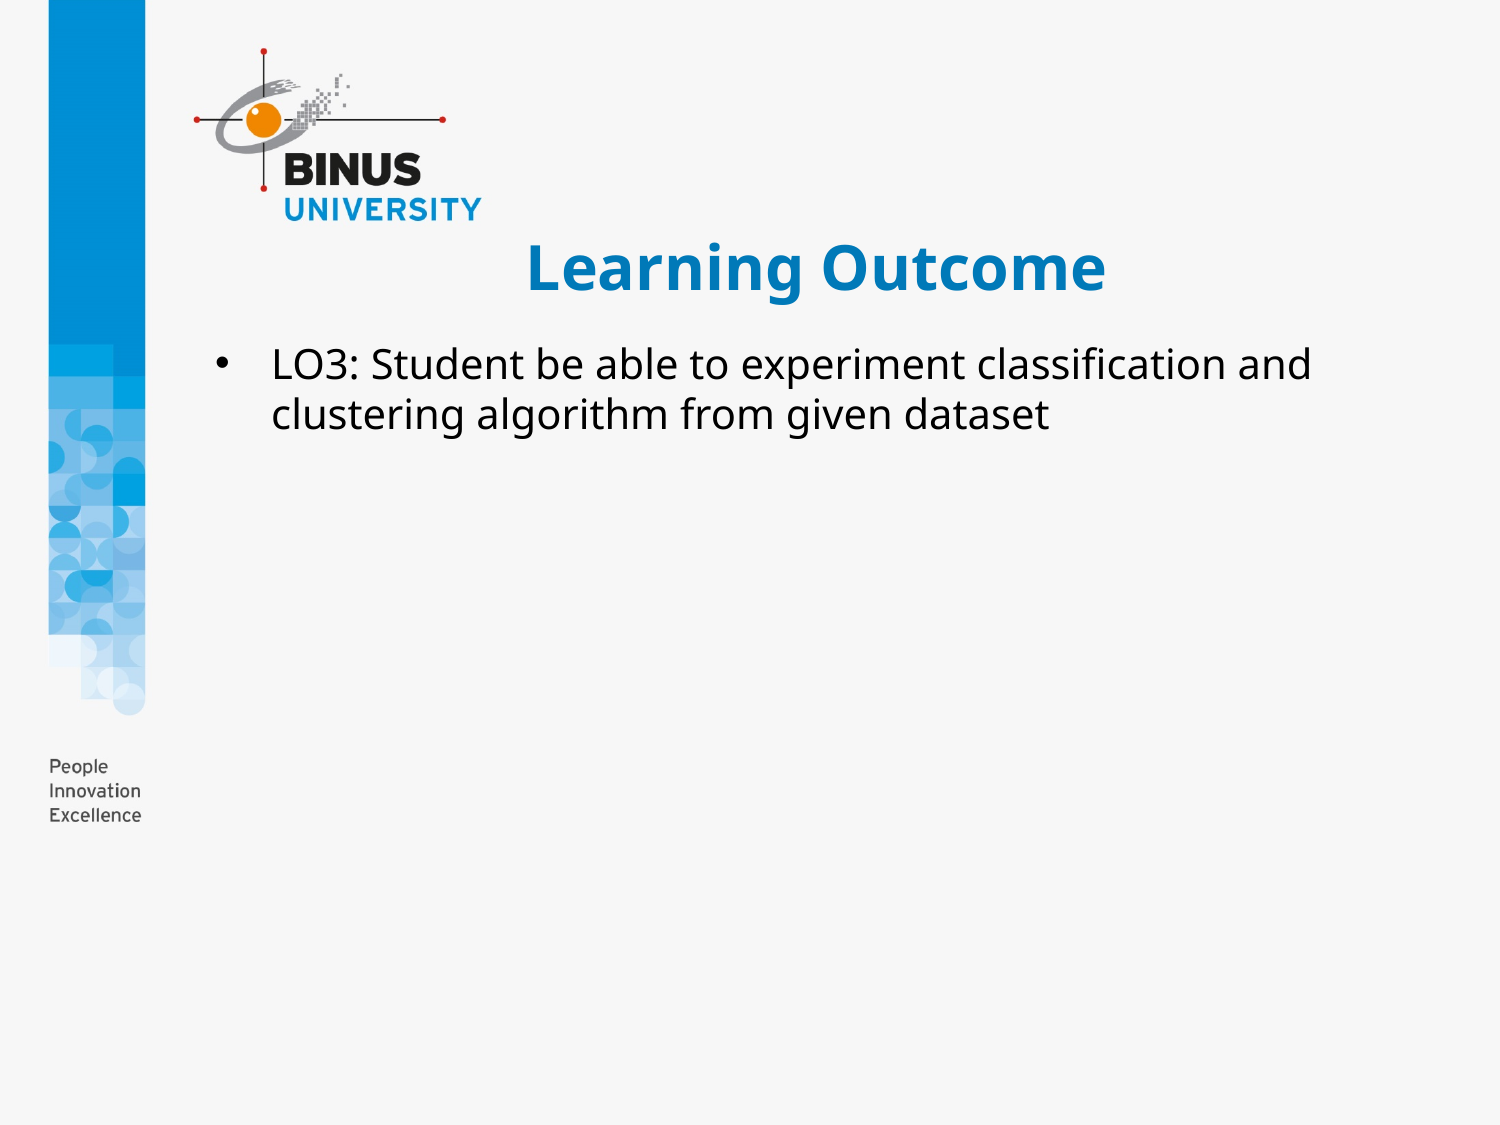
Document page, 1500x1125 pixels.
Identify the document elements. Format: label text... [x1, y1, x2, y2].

list LO3: Student be able to experiment classification and clustering algorithm from given dataset [200, 329, 1436, 1062]
title Learning Outcome [200, 200, 1435, 329]
picture [0, 0, 1500, 845]
